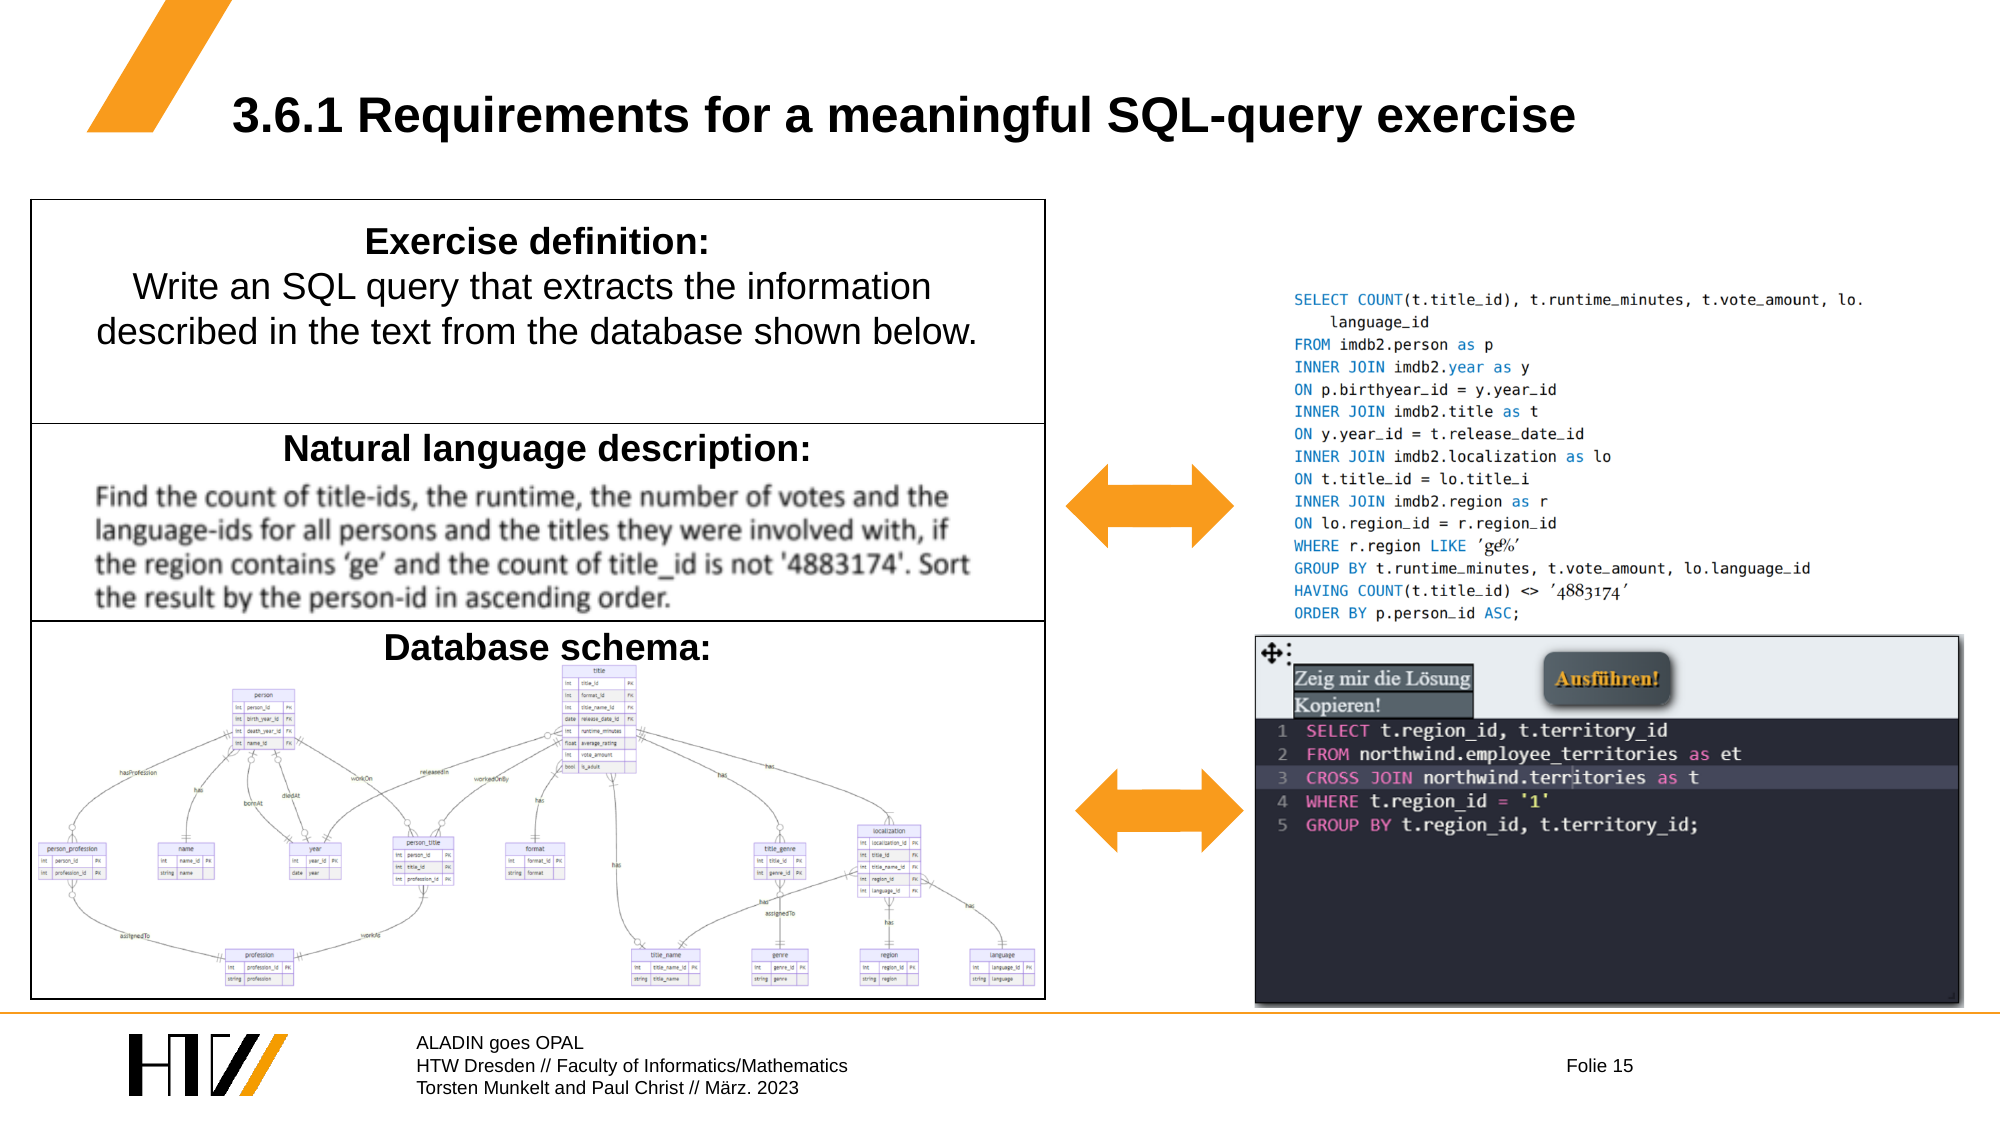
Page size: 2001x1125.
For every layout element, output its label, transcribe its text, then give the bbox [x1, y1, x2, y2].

picture [79, 465, 997, 630]
table_cell [32, 424, 268, 620]
picture [129, 1034, 288, 1096]
table_header [32, 200, 1044, 423]
table_cell [828, 424, 1044, 620]
text_box Database schema: [368, 630, 727, 662]
picture [1283, 282, 1869, 630]
title 3.6.1 Requirements for a meaningful SQL-query exercise [232, 40, 1908, 144]
text_box [1064, 461, 1172, 551]
picture [35, 662, 1040, 987]
text_box Exercise definition: Write an SQL query that extracts the information described in the text from the database shown below. [35, 209, 1040, 360]
text_box [1172, 461, 1236, 551]
text_box Natural language description: [268, 416, 828, 465]
picture [1254, 634, 1965, 1008]
text_box [1073, 765, 1182, 856]
table_cell [32, 622, 1044, 998]
text_box [1182, 765, 1246, 856]
